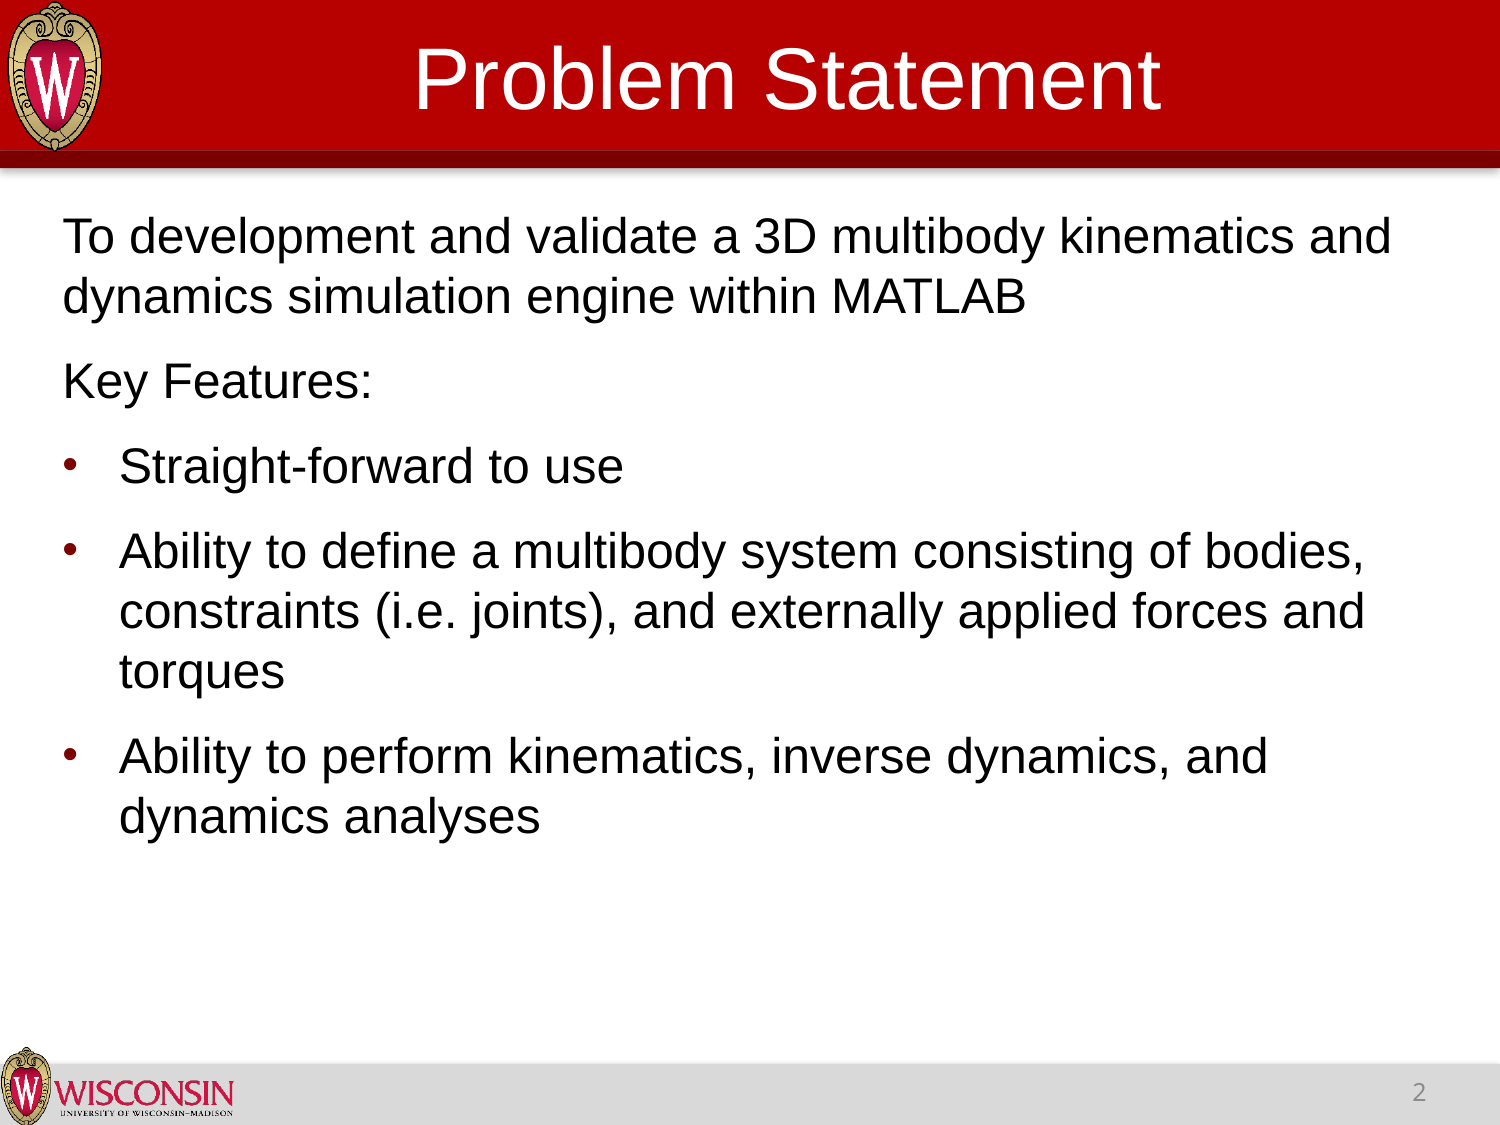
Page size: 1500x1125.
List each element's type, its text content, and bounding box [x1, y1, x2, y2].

list To development and validate a 3D multibody kinematics and dynamics simulation engine within MATLAB Key Features: Straight-forward to use Ability to define a multibody system consisting of bodies, constraints (i.e. joints), and externally applied forces and torques Ability to perform kinematics, inverse dynamics, and dynamics analyses [62, 203, 1430, 894]
title Problem Statement [145, 21, 1430, 148]
picture [7, 1, 102, 152]
picture [1, 1047, 234, 1125]
slide_number 2 [1091, 1063, 1442, 1124]
